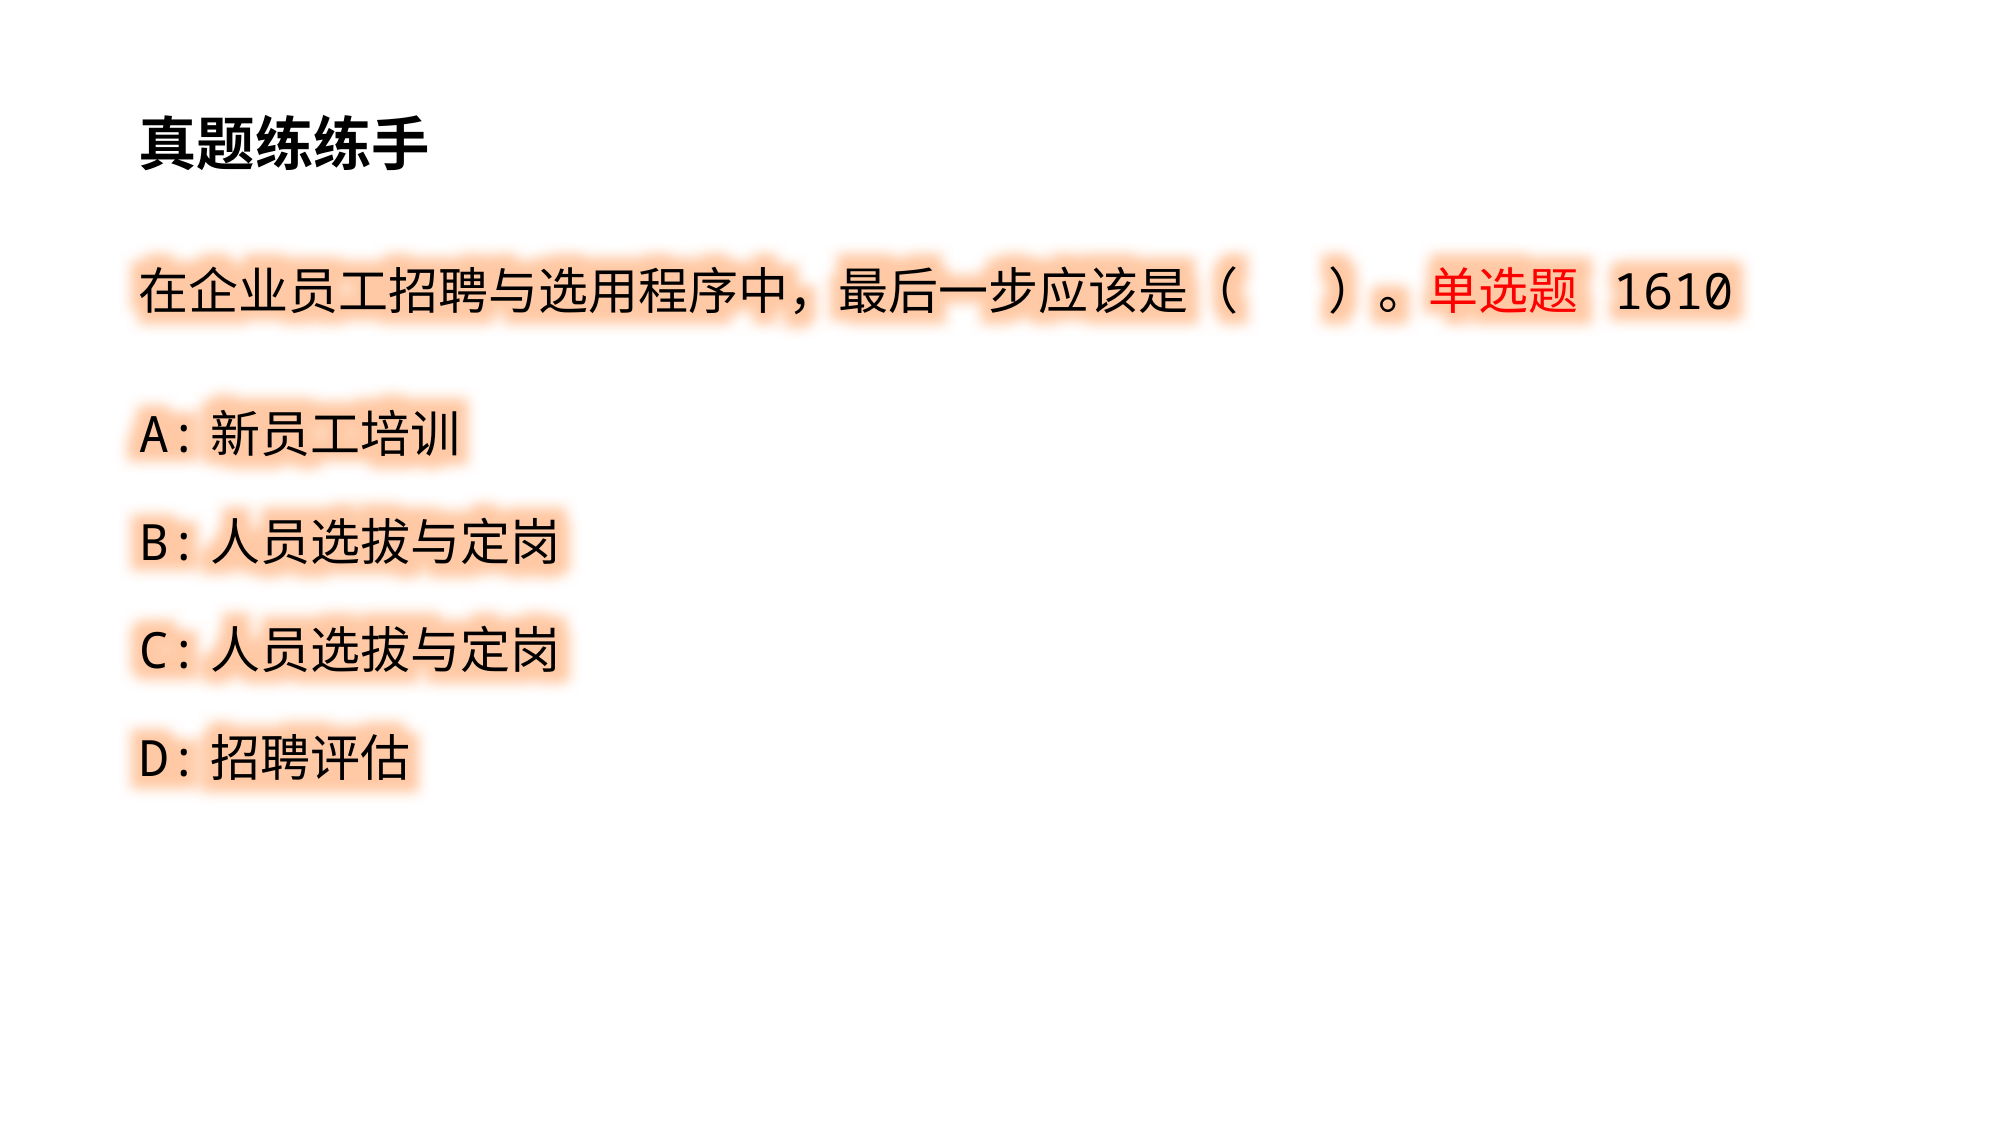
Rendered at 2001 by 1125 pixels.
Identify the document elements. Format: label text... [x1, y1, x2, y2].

text_box 真题练练手 [120, 97, 1568, 187]
text_box 新员工通过企业招聘测试并到企业报到后，需要经过一段时间培训，这叫（ C ）。单选题 1010 A:教育培训 B:工作培训 C:岗前培训 D:技能培训 [117, 216, 1843, 1051]
text_box 在企业员工招聘与选用程序中，最后一步应该是（ ）。单选题 1610 A:新员工培训 B:人员选拔与定岗 C:人员选拔与定岗 D:招聘评估 [120, 219, 1839, 1047]
